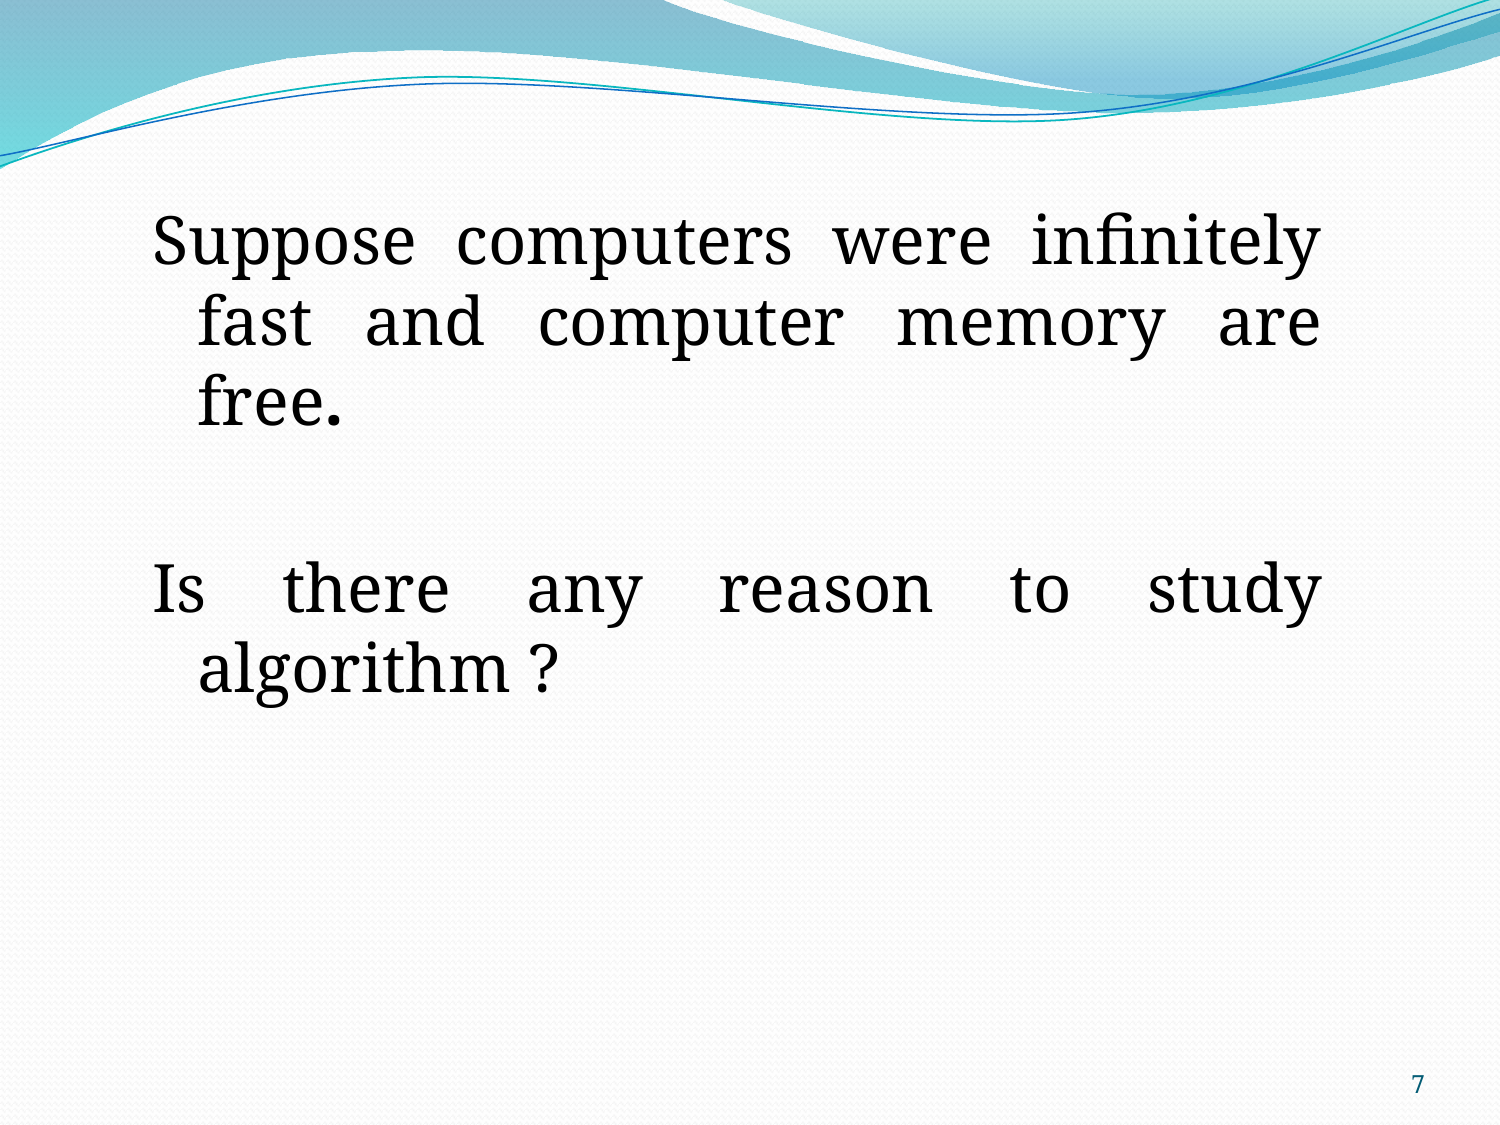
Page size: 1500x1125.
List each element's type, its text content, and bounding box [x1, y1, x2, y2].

slide_number 7 [1299, 1042, 1425, 1103]
list Suppose computers were infinitely fast and computer memory are free. Is there any reason to study algorithm ? [137, 112, 1338, 1005]
